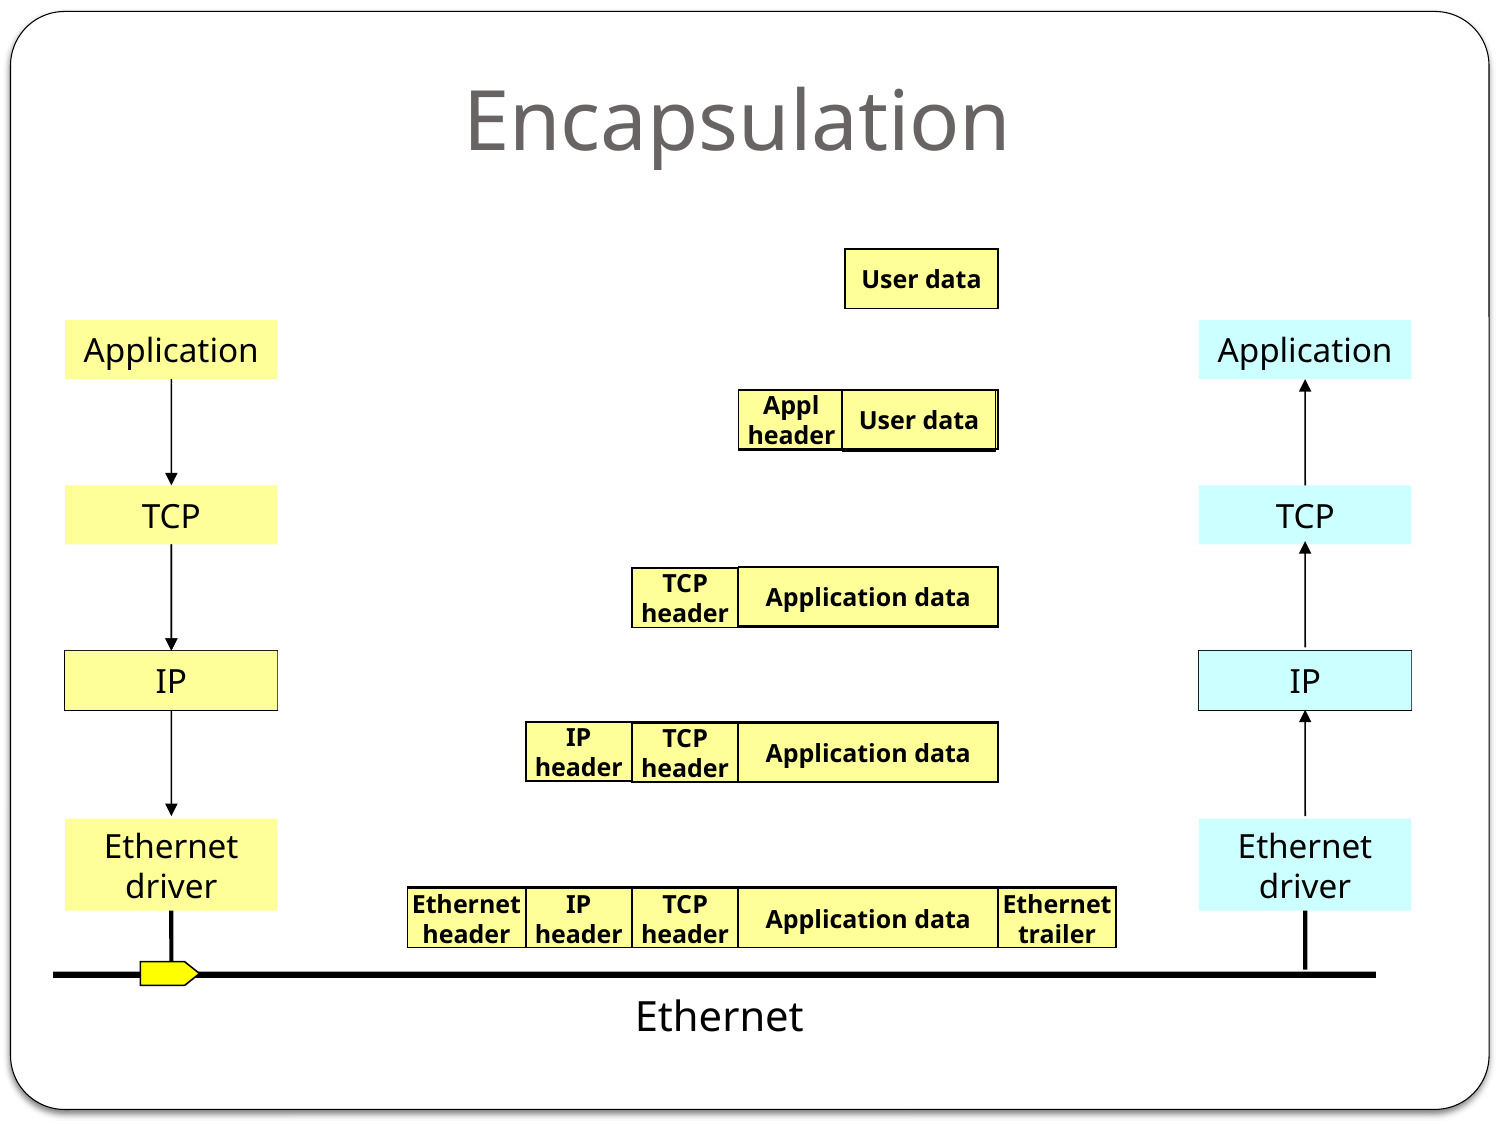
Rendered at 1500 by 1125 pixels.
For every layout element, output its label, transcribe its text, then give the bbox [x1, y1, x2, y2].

text_box Ethernet driver [1198, 818, 1412, 911]
text_box IP [65, 650, 278, 710]
text_box TCP header [632, 568, 739, 628]
text_box [165, 379, 178, 486]
text_box [1298, 379, 1312, 486]
text_box Application data [739, 723, 999, 783]
text_box TCP [65, 485, 278, 545]
text_box Ethernet header [407, 888, 526, 948]
text_box Application data [739, 888, 998, 948]
text_box TCP [1198, 485, 1412, 545]
text_box [140, 961, 200, 986]
text_box IP header [525, 721, 632, 781]
text_box TCP header [632, 888, 739, 948]
text_box User data [842, 390, 996, 450]
text_box Application [65, 320, 278, 380]
text_box [165, 544, 178, 651]
text_box [1298, 541, 1312, 648]
text_box Ethernet driver [65, 818, 278, 911]
text_box Ethernet trailer [998, 888, 1117, 948]
text_box Application data [738, 567, 999, 627]
text_box IP [1198, 650, 1412, 710]
text_box [1298, 709, 1312, 817]
text_box [165, 709, 178, 817]
title Encapsulation [99, 37, 1375, 183]
text_box Application [1198, 320, 1412, 380]
text_box User data [844, 249, 999, 309]
text_box Ethernet [620, 982, 857, 1047]
text_box IP header [526, 888, 632, 948]
text_box TCP header [632, 723, 739, 783]
text_box Appl header [738, 390, 842, 450]
